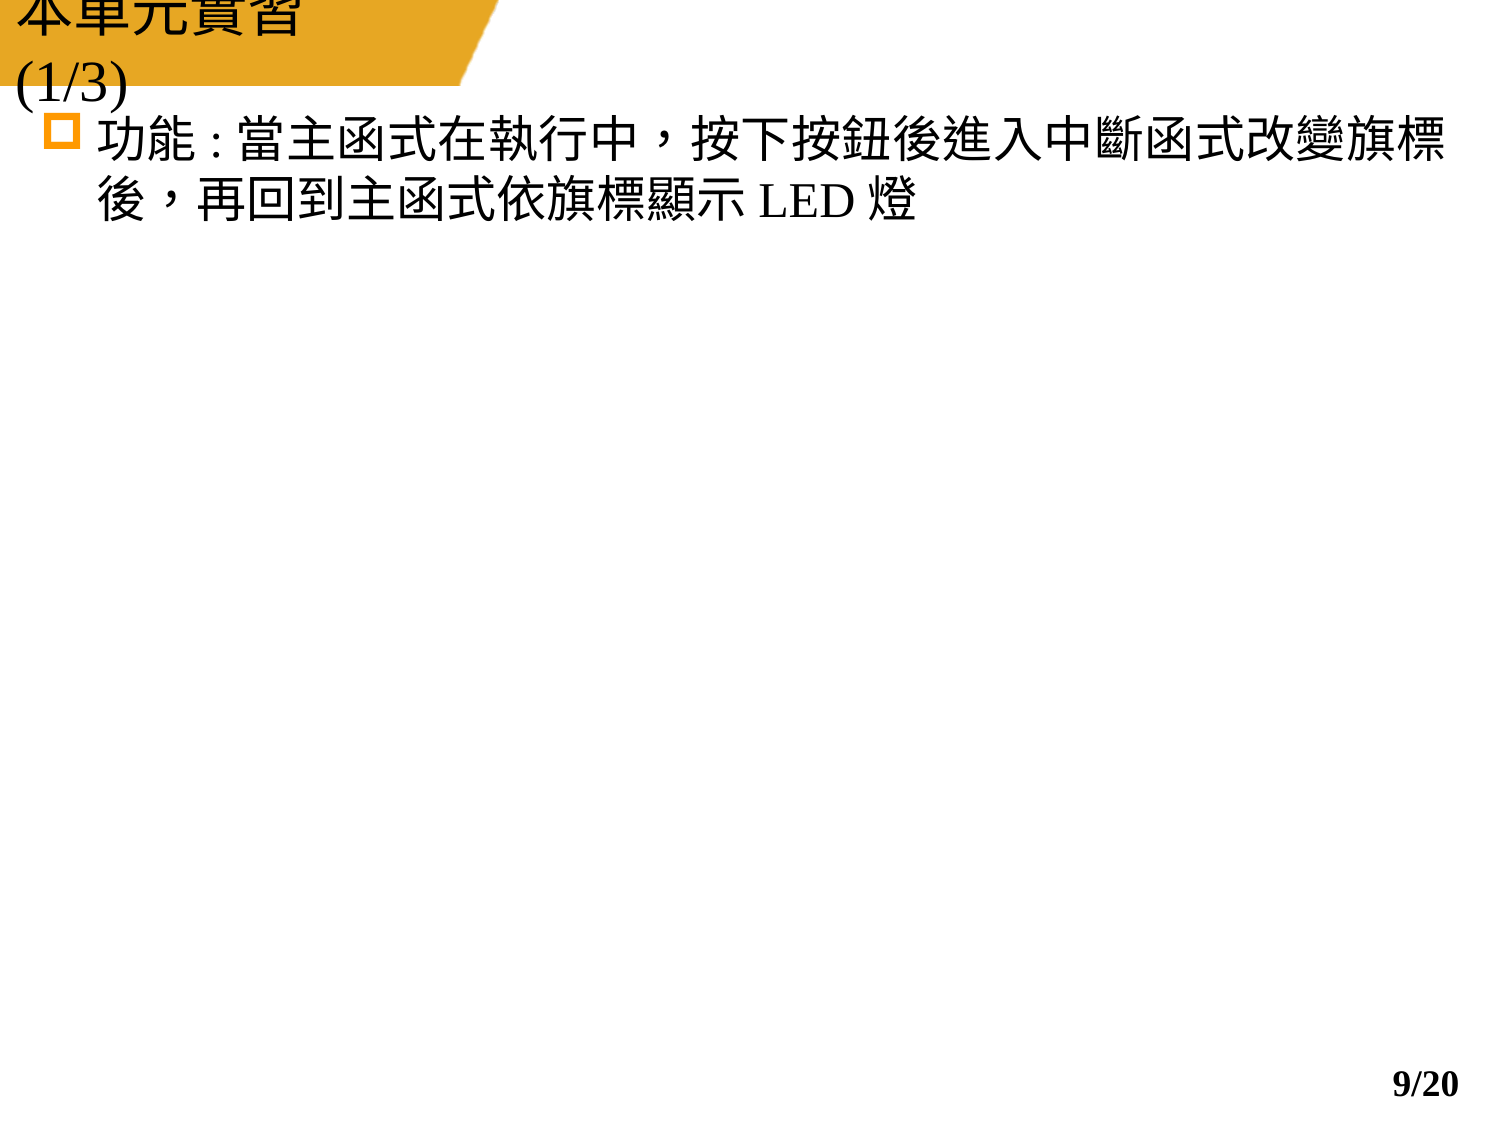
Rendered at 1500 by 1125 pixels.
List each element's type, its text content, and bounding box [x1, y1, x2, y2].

slide_number 8/20 [1352, 1036, 1500, 1125]
list 功能:當主函式在執行中，按下按鈕後進入中斷函式改變旗標後，再回到主函式依旗標顯示LED燈 [24, 99, 1463, 1074]
title 本單元實習 (1/3) [0, 0, 499, 86]
